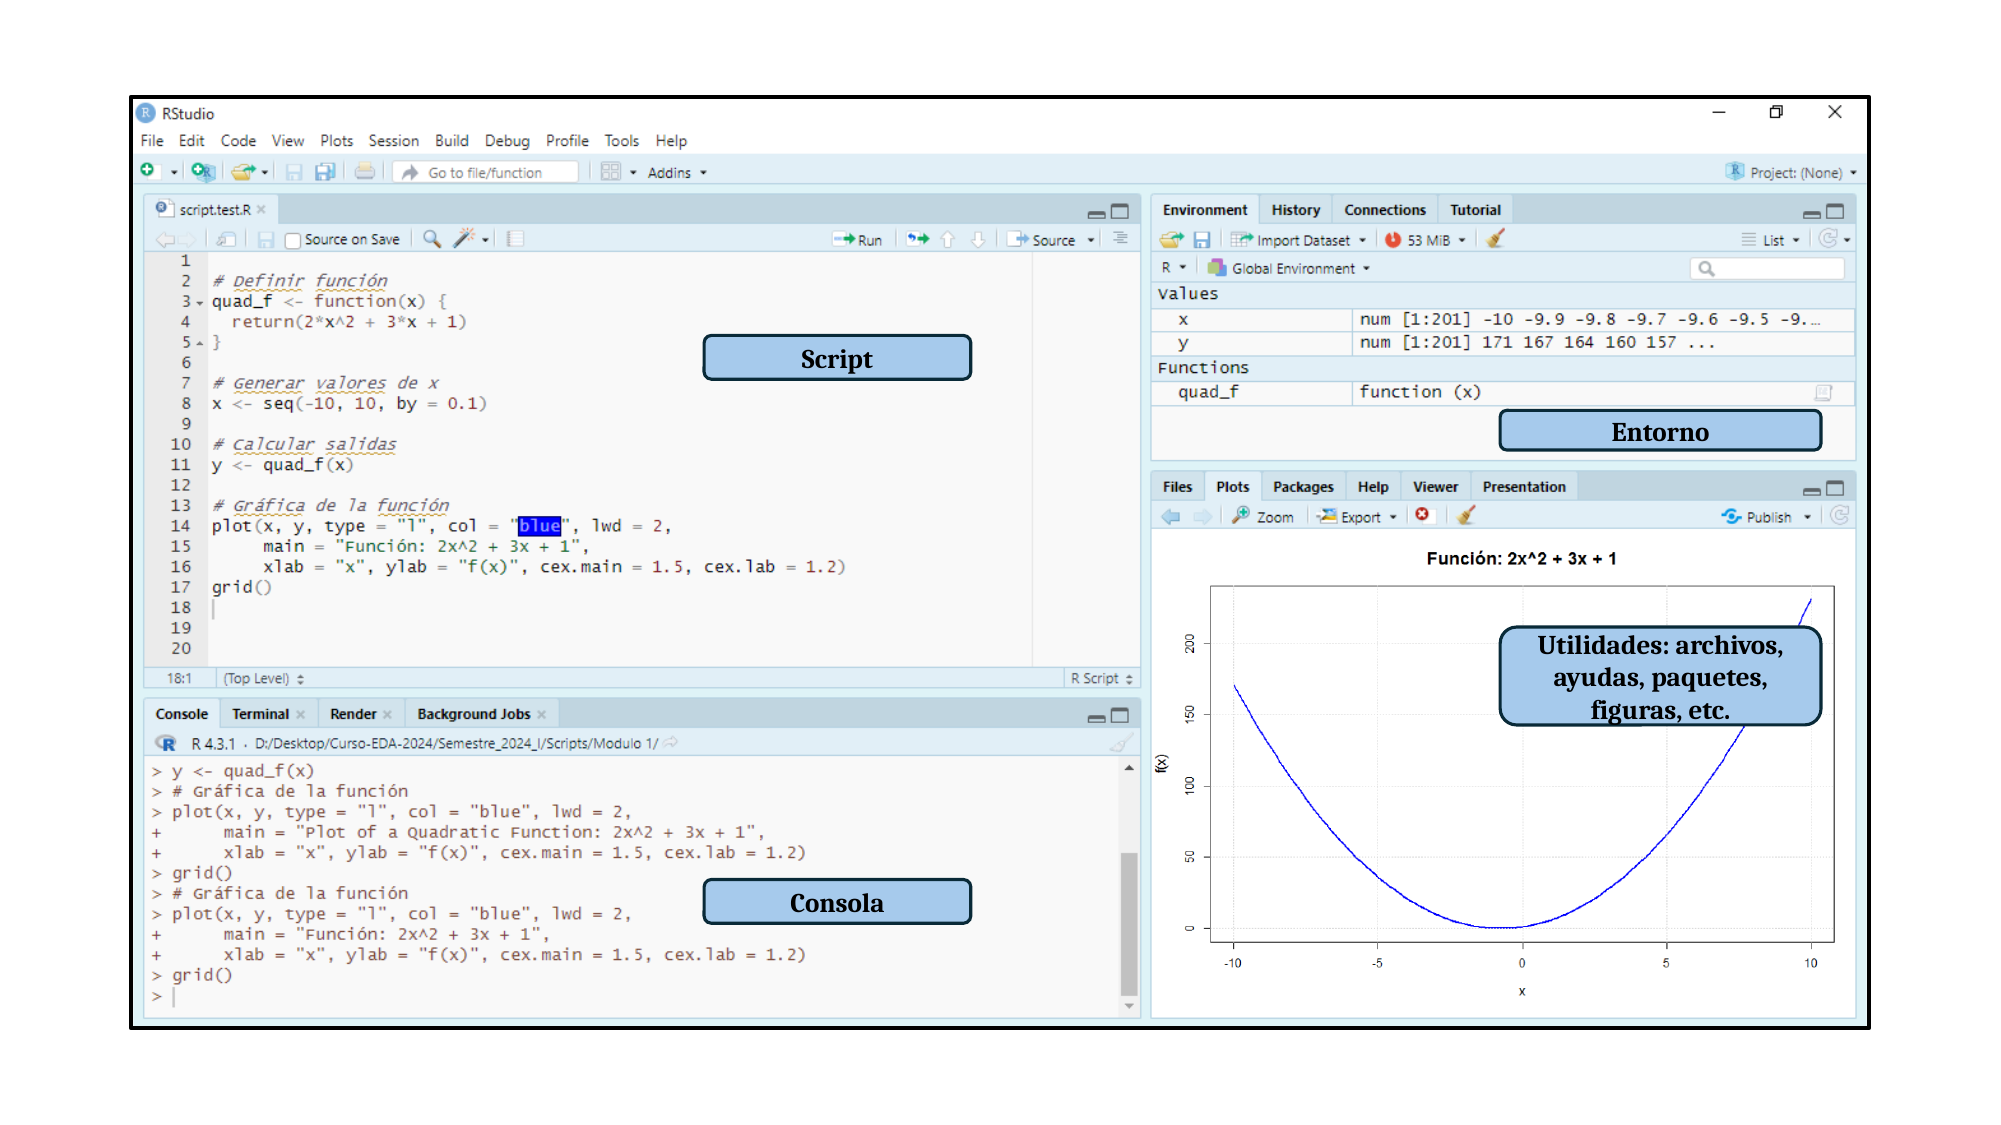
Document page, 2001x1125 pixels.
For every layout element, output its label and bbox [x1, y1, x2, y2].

text_box [132, 98, 1868, 1027]
